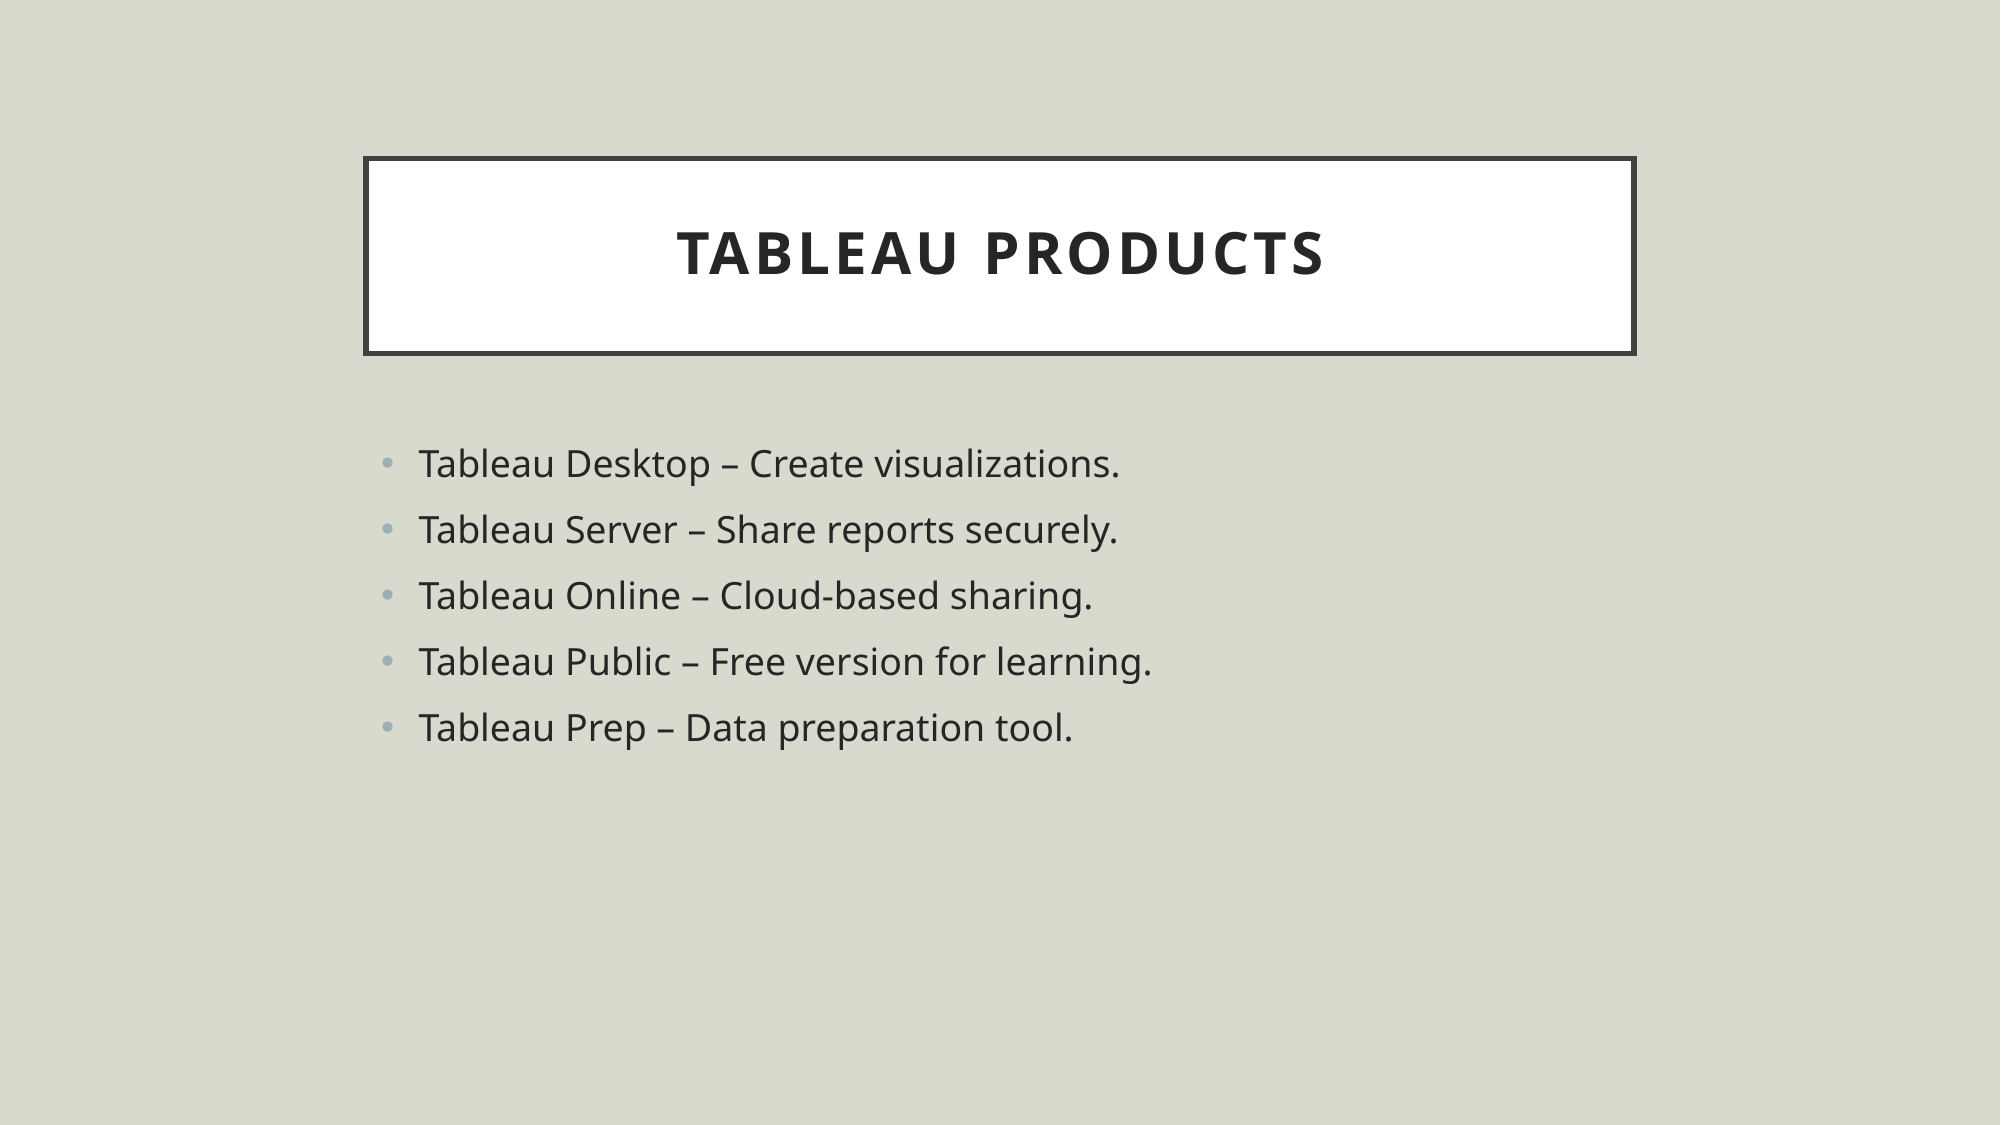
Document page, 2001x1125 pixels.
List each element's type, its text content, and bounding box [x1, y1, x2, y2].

title Tableau Products [363, 156, 1637, 356]
list Tableau Desktop – Create visualizations. Tableau Server – Share reports securely. Tableau Online – Cloud-based sharing. Tableau Public – Free version for learning. Tableau Prep – Data preparation tool. [366, 432, 1634, 942]
